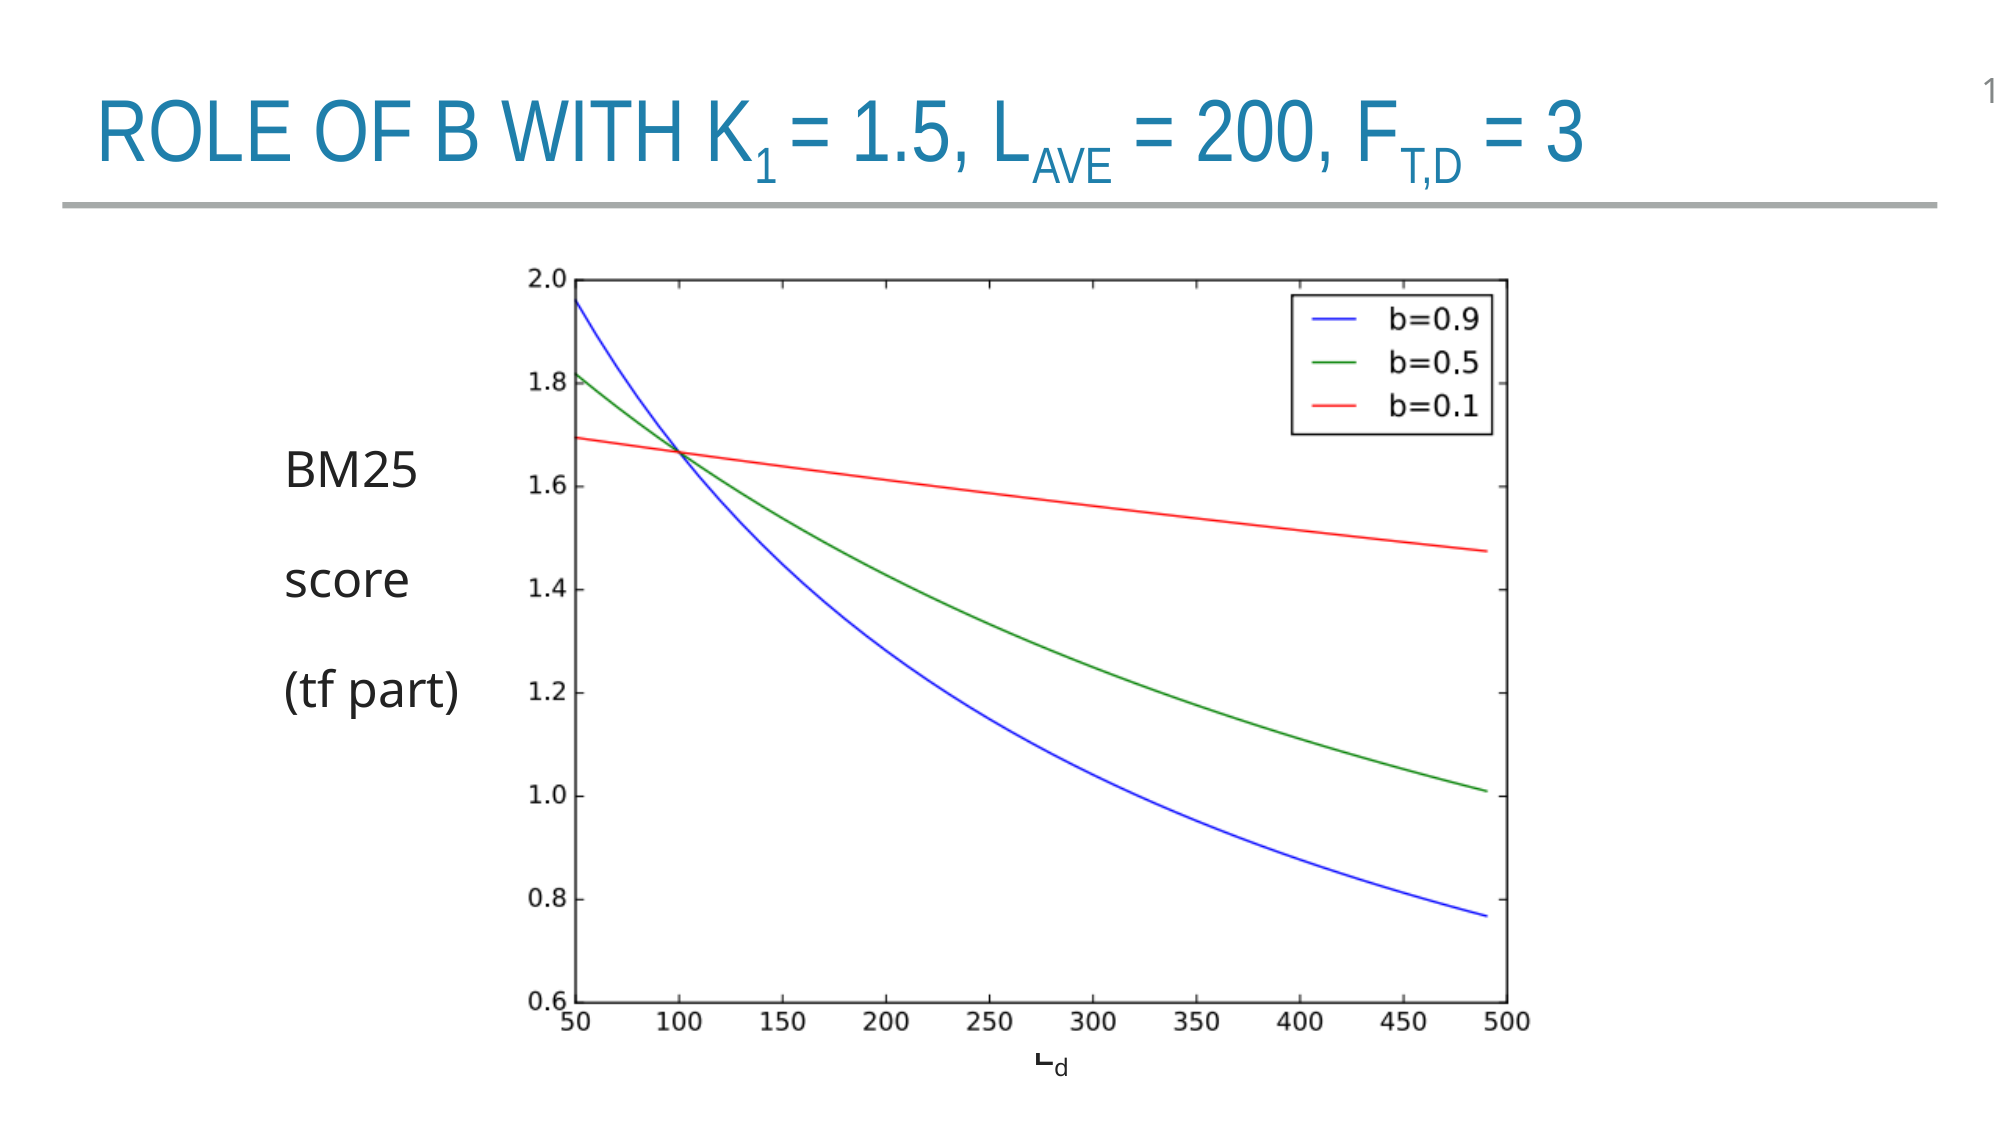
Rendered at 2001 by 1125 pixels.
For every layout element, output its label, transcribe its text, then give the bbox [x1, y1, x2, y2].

title role of b with k1 = 1.5, lave = 200, ft,d = 3 [87, 0, 1964, 190]
text_box Ld [1023, 1053, 1078, 1090]
picture [481, 227, 1564, 1053]
text_box BM25 score (tf part) [276, 428, 469, 726]
